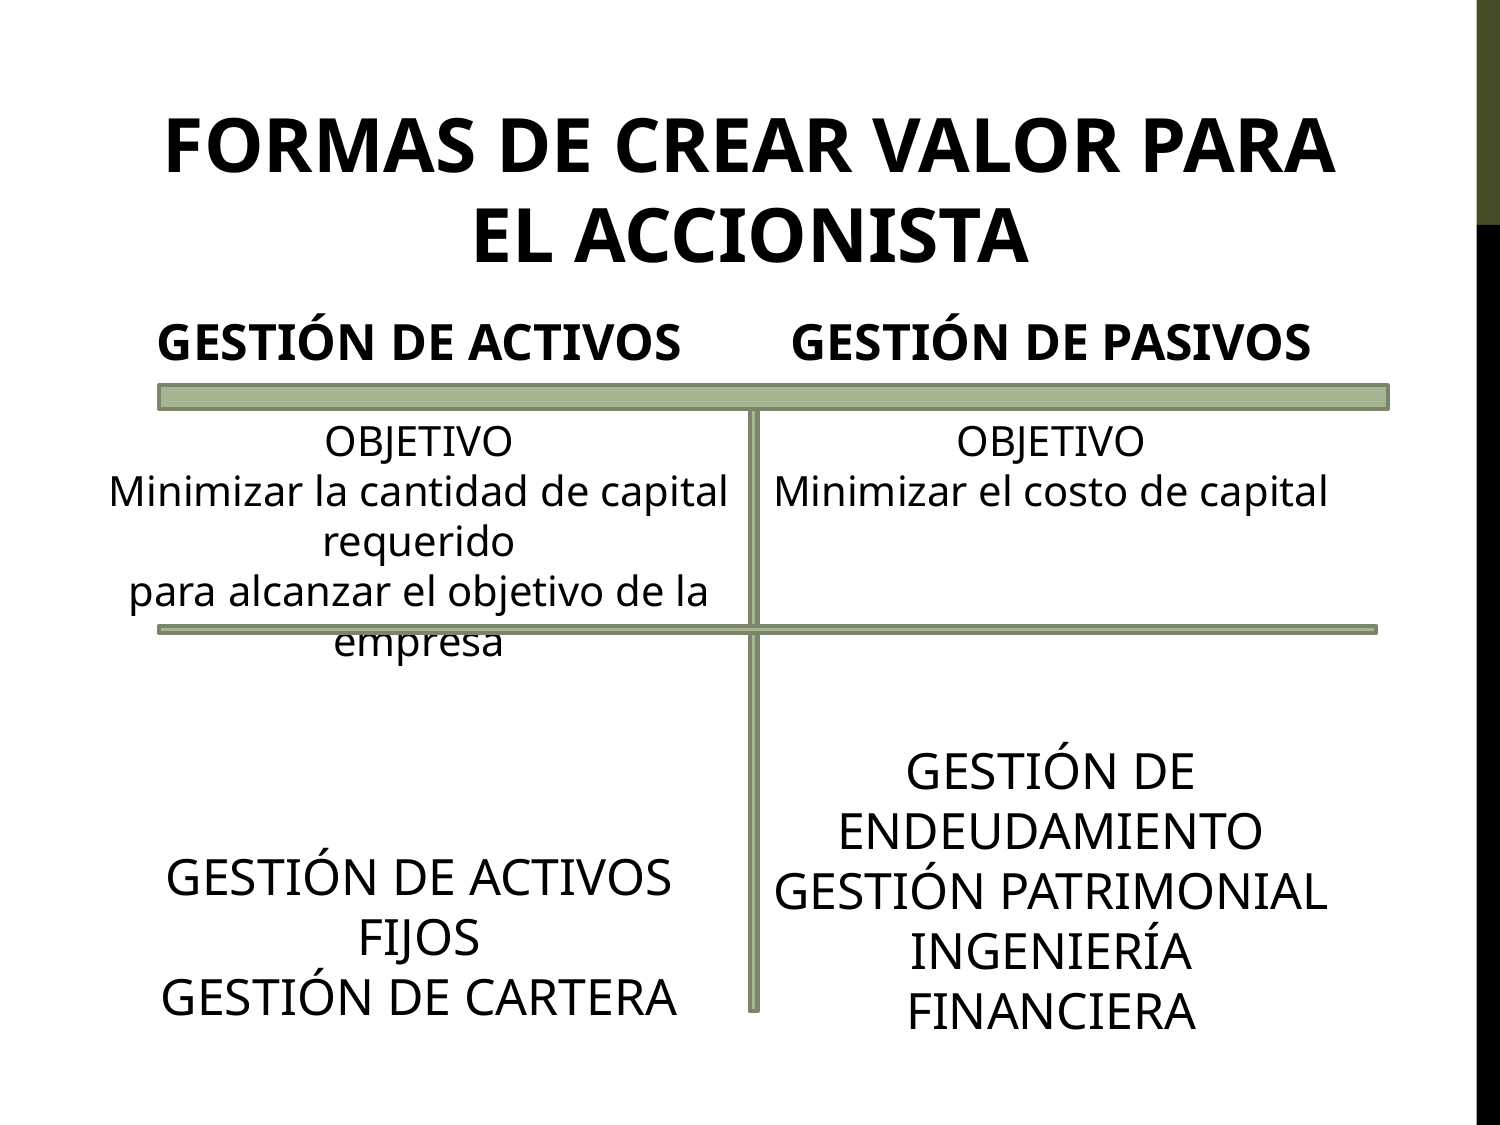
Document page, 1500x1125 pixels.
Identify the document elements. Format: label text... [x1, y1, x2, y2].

text_box FORMAS DE CREAR VALOR PARA EL ACCIONISTA [112, 89, 1388, 285]
text_box [157, 624, 1378, 635]
text_box GESTIÓN DE PASIVOS OBJETIVO Minimizar el costo de capital GESTIÓN DE ENDEUDAMIENTO GESTIÓN PATRIMONIAL INGENIERÍA FINANCIERA [760, 411, 1353, 624]
text_box GESTIÓN DE ACTIVOS OBJETIVO Minimizar la cantidad de capital requerido para alcanzar el objetivo de la empresa GESTIÓN DE ACTIVOS FIJOS GESTIÓN DE CARTERA [88, 302, 750, 1033]
text_box GESTIÓN DE PASIVOS OBJETIVO Minimizar el costo de capital GESTIÓN DE ENDEUDAMIENTO GESTIÓN PATRIMONIAL INGENIERÍA FINANCIERA [750, 635, 1353, 1048]
text_box [748, 635, 760, 1013]
text_box GESTIÓN DE PASIVOS OBJETIVO Minimizar el costo de capital GESTIÓN DE ENDEUDAMIENTO GESTIÓN PATRIMONIAL INGENIERÍA FINANCIERA [750, 302, 1353, 383]
text_box [157, 383, 1390, 411]
text_box [748, 407, 760, 624]
